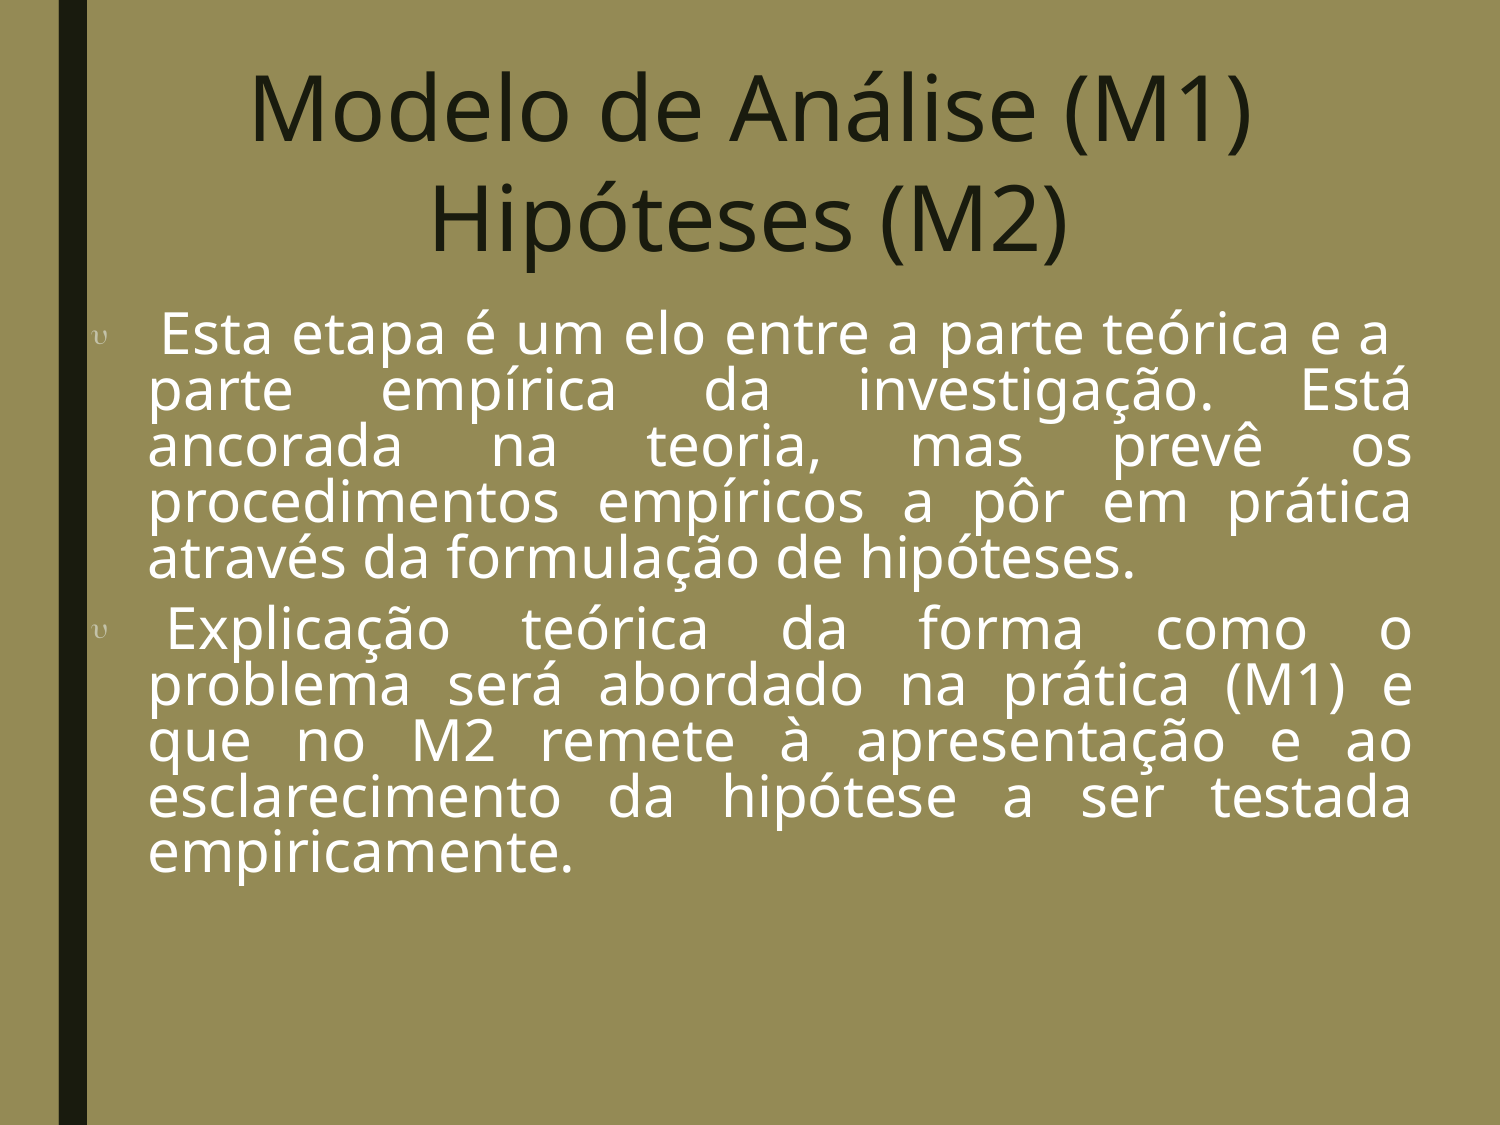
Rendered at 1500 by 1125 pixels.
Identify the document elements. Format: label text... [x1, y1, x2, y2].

text_box  Esta etapa é um elo entre a parte teórica e a parte empírica da investigação. Está ancorada na teoria, mas prevê os procedimentos empíricos a pôr em prática através da formulação de hipóteses.  Explicação teórica da forma como o problema será abordado na prática (M1) e que no M2 remete à apresentação e ao esclarecimento da hipótese a ser testada empiricamente. [70, 293, 1424, 885]
title Modelo de Análise (M1) Hipóteses (M2) [245, 47, 1258, 270]
